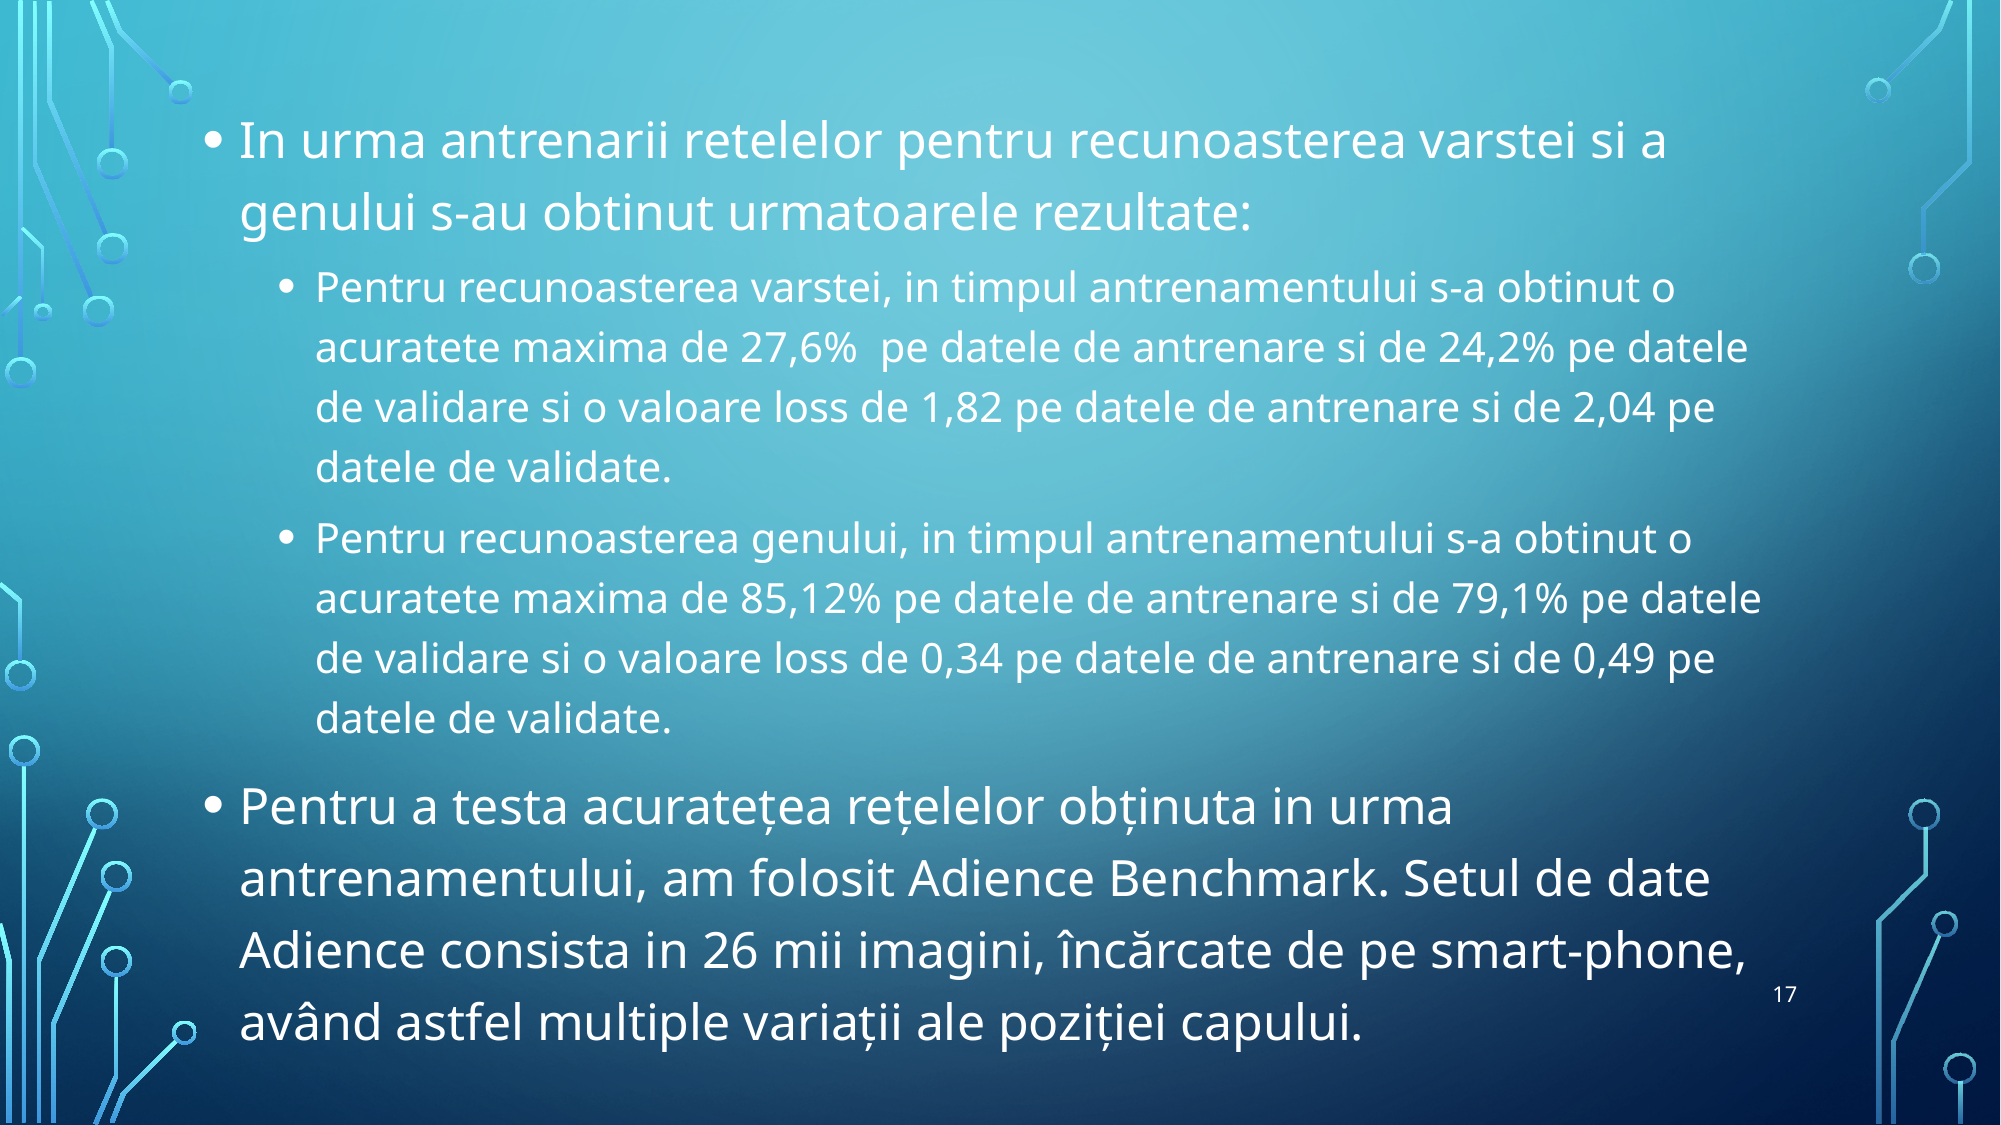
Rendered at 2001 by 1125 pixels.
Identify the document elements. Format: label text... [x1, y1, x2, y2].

list In urma antrenarii retelelor pentru recunoasterea varstei si a genului s-au obtinut urmatoarele rezultate: Pentru recunoasterea varstei, in timpul antrenamentului s-a obtinut o acuratete maxima de 27,6% pe datele de antrenare si de 24,2% pe datele de validare si o valoare loss de 1,82 pe datele de antrenare si de 2,04 pe datele de validate. Pentru recunoasterea genului, in timpul antrenamentului s-a obtinut o acuratete maxima de 85,12% pe datele de antrenare si de 79,1% pe datele de validare si o valoare loss de 0,34 pe datele de antrenare si de 0,49 pe datele de validate. Pentru a testa acuratețea rețelelor obținuta in urma antrenamentului, am folosit Adience Benchmark. Setul de date Adience consista in 26 mii imagini, încărcate de pe smart-phone, având astfel multiple variații ale poziției capului. [187, 89, 1813, 950]
slide_number 17 [1685, 965, 1813, 1025]
